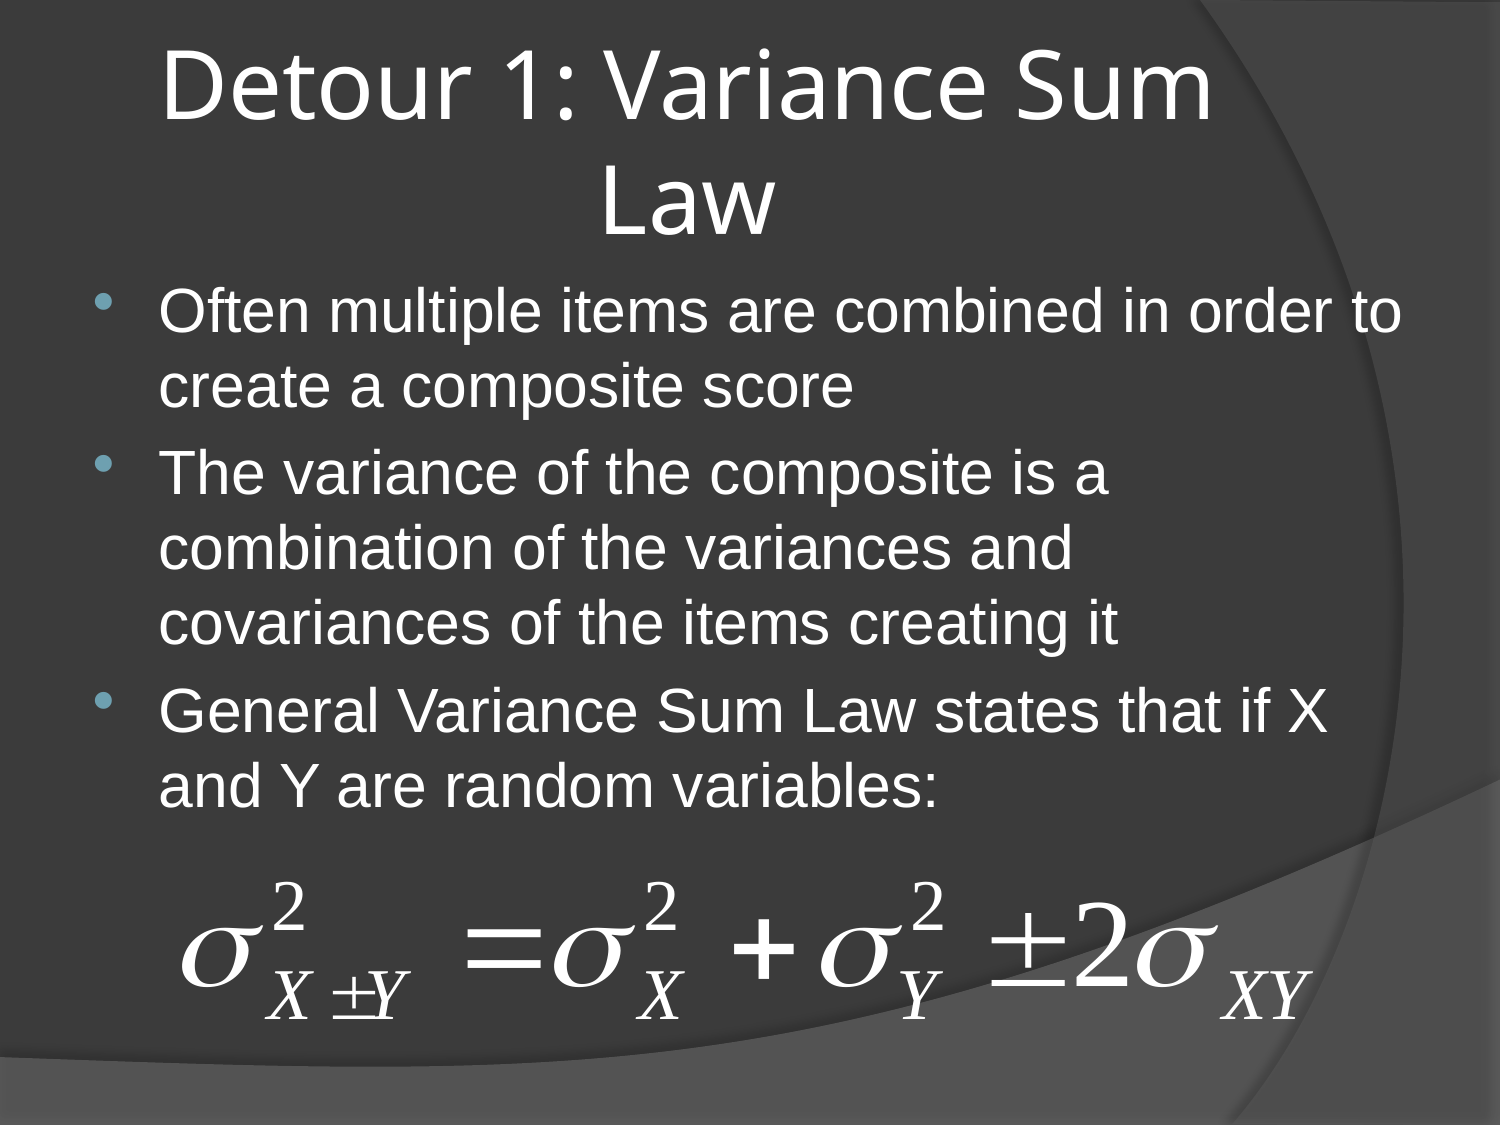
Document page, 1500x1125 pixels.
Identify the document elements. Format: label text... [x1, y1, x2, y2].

list Often multiple items are combined in order to create a composite score The variance of the composite is a combination of the variances and covariances of the items creating it General Variance Sum Law states that if X and Y are random variables: [75, 262, 1425, 1005]
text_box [162, 849, 1342, 1051]
title Detour 1: Variance Sum Law [75, 45, 1300, 233]
